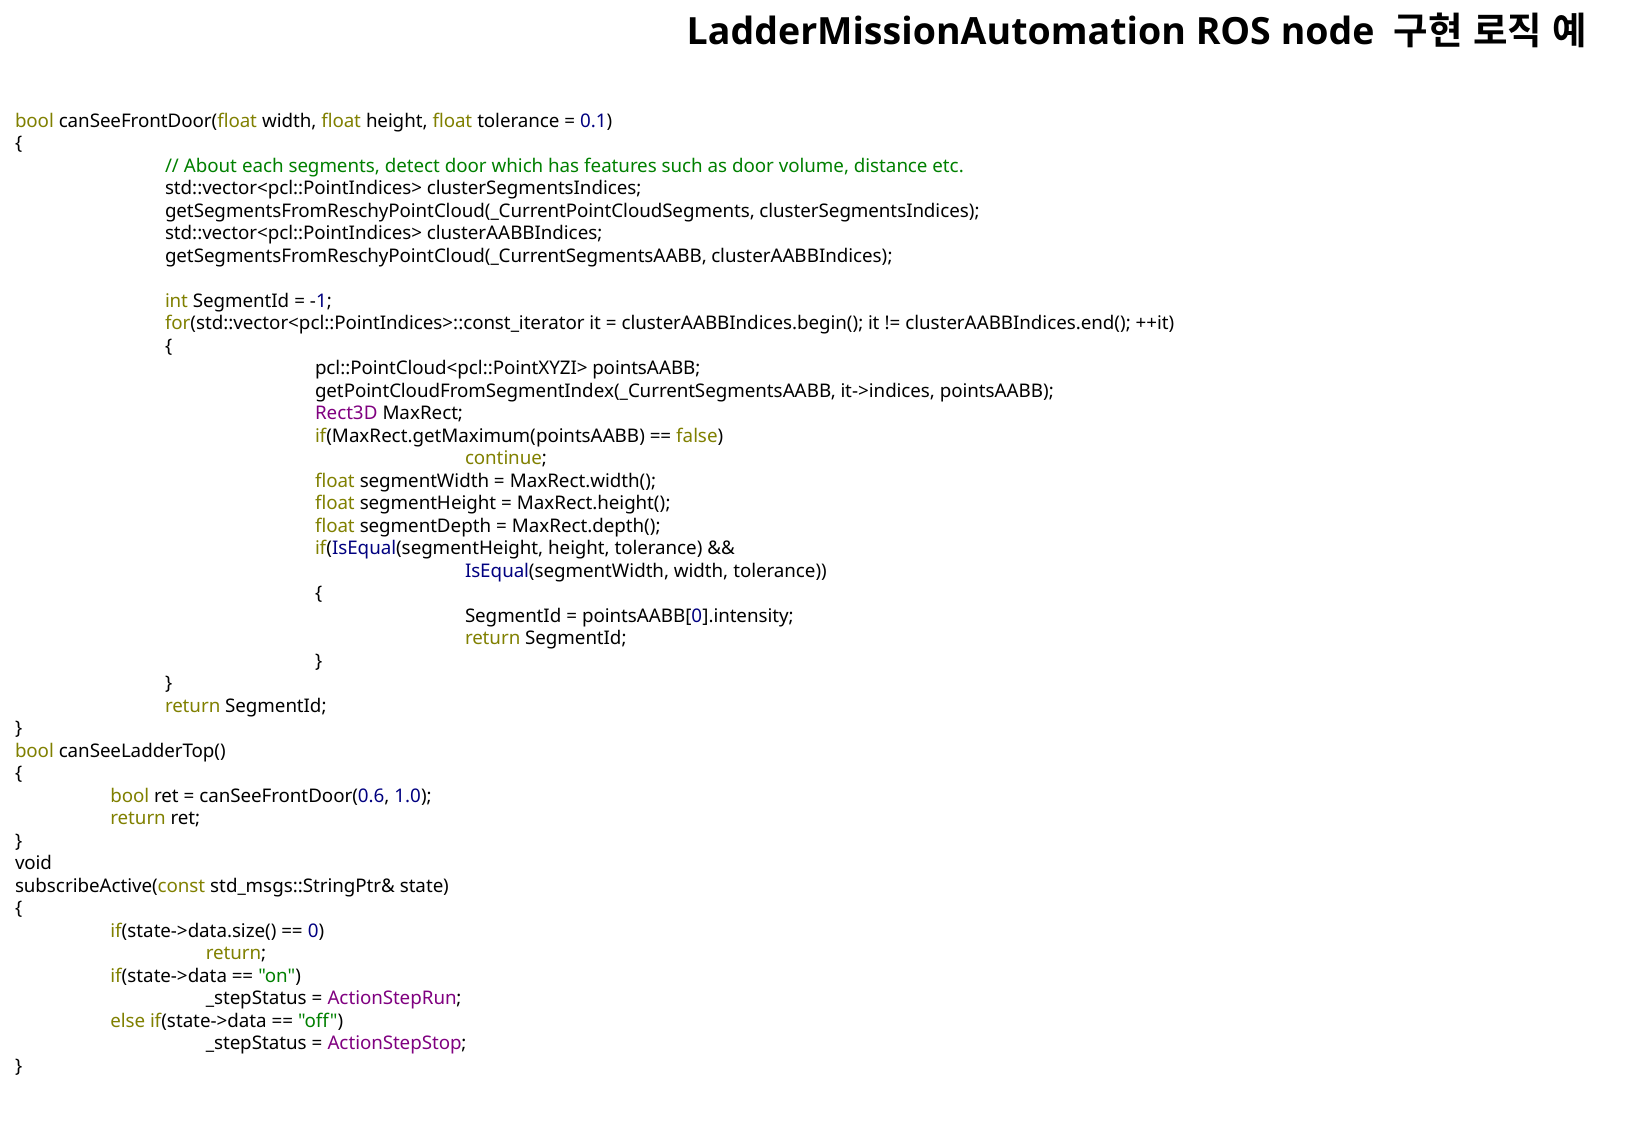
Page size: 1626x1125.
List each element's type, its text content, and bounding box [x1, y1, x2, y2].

text_box LadderMissionAutomation ROS node 구현 로직 예 [671, 0, 1625, 60]
text_box bool canSeeFrontDoor(float width, float height, float tolerance = 0.1) { // About each segments, detect door which has features such as door volume, distance etc. std::vector<pcl::PointIndices> clusterSegmentsIndices; getSegmentsFromReschyPointCloud(_CurrentPointCloudSegments, clusterSegmentsIndices); std::vector<pcl::PointIndices> clusterAABBIndices; getSegmentsFromReschyPointCloud(_CurrentSegmentsAABB, clusterAABBIndices); int SegmentId = -1; for(std::vector<pcl::PointIndices>::const_iterator it = clusterAABBIndices.begin(); it != clusterAABBIndices.end(); ++it) { pcl::PointCloud<pcl::PointXYZI> pointsAABB; getPointCloudFromSegmentIndex(_CurrentSegmentsAABB, it->indices, pointsAABB); Rect3D MaxRect; if(MaxRect.getMaximum(pointsAABB) == false) continue; float segmentWidth = MaxRect.width(); float segmentHeight = MaxRect.height(); float segmentDepth = MaxRect.depth(); if(IsEqual(segmentHeight, height, tolerance) && IsEqual(segmentWidth, width, tolerance)) { SegmentId = pointsAABB[0].intensity; return SegmentId; } } return SegmentId; } bool canSeeLadderTop() { bool ret = canSeeFrontDoor(0.6, 1.0); return ret; } void subscribeActive(const std_msgs::StringPtr& state) { if(state->data.size() == 0) return; if(state->data == "on") _stepStatus = ActionStepRun; else if(state->data == "off") _stepStatus = ActionStepStop; } [0, 101, 1625, 1084]
